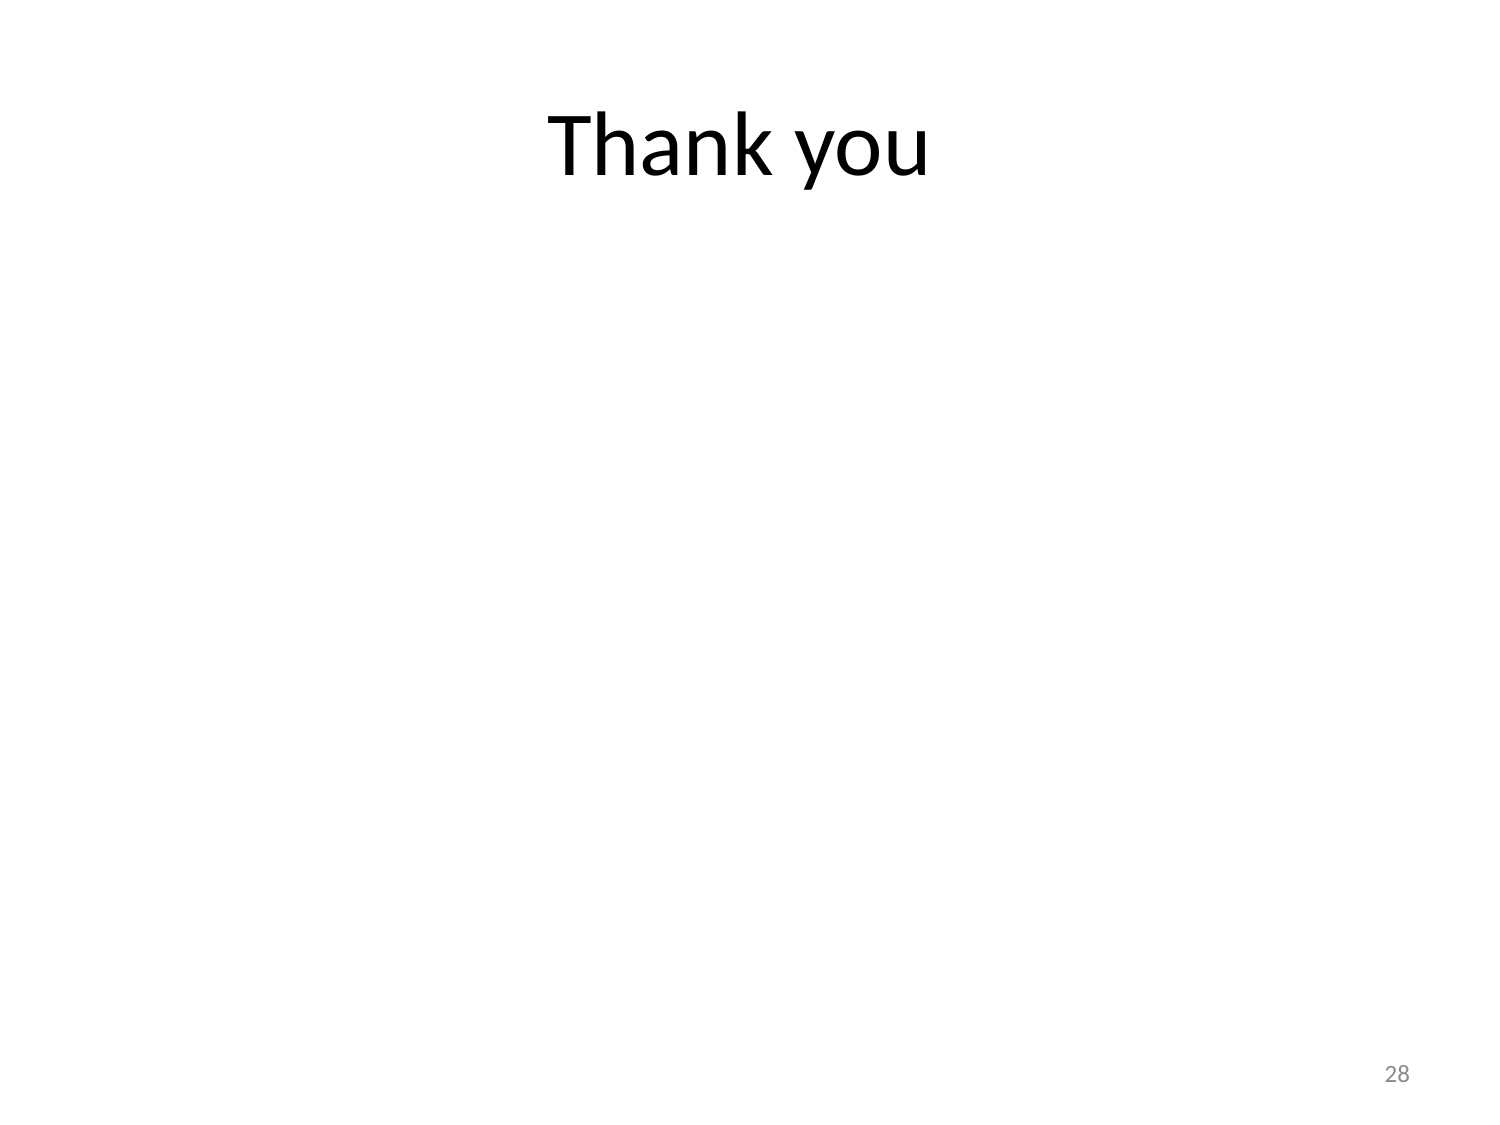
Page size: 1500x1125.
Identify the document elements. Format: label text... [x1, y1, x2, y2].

slide_number 28 [1074, 1042, 1425, 1103]
title Thank you [75, 45, 1425, 233]
